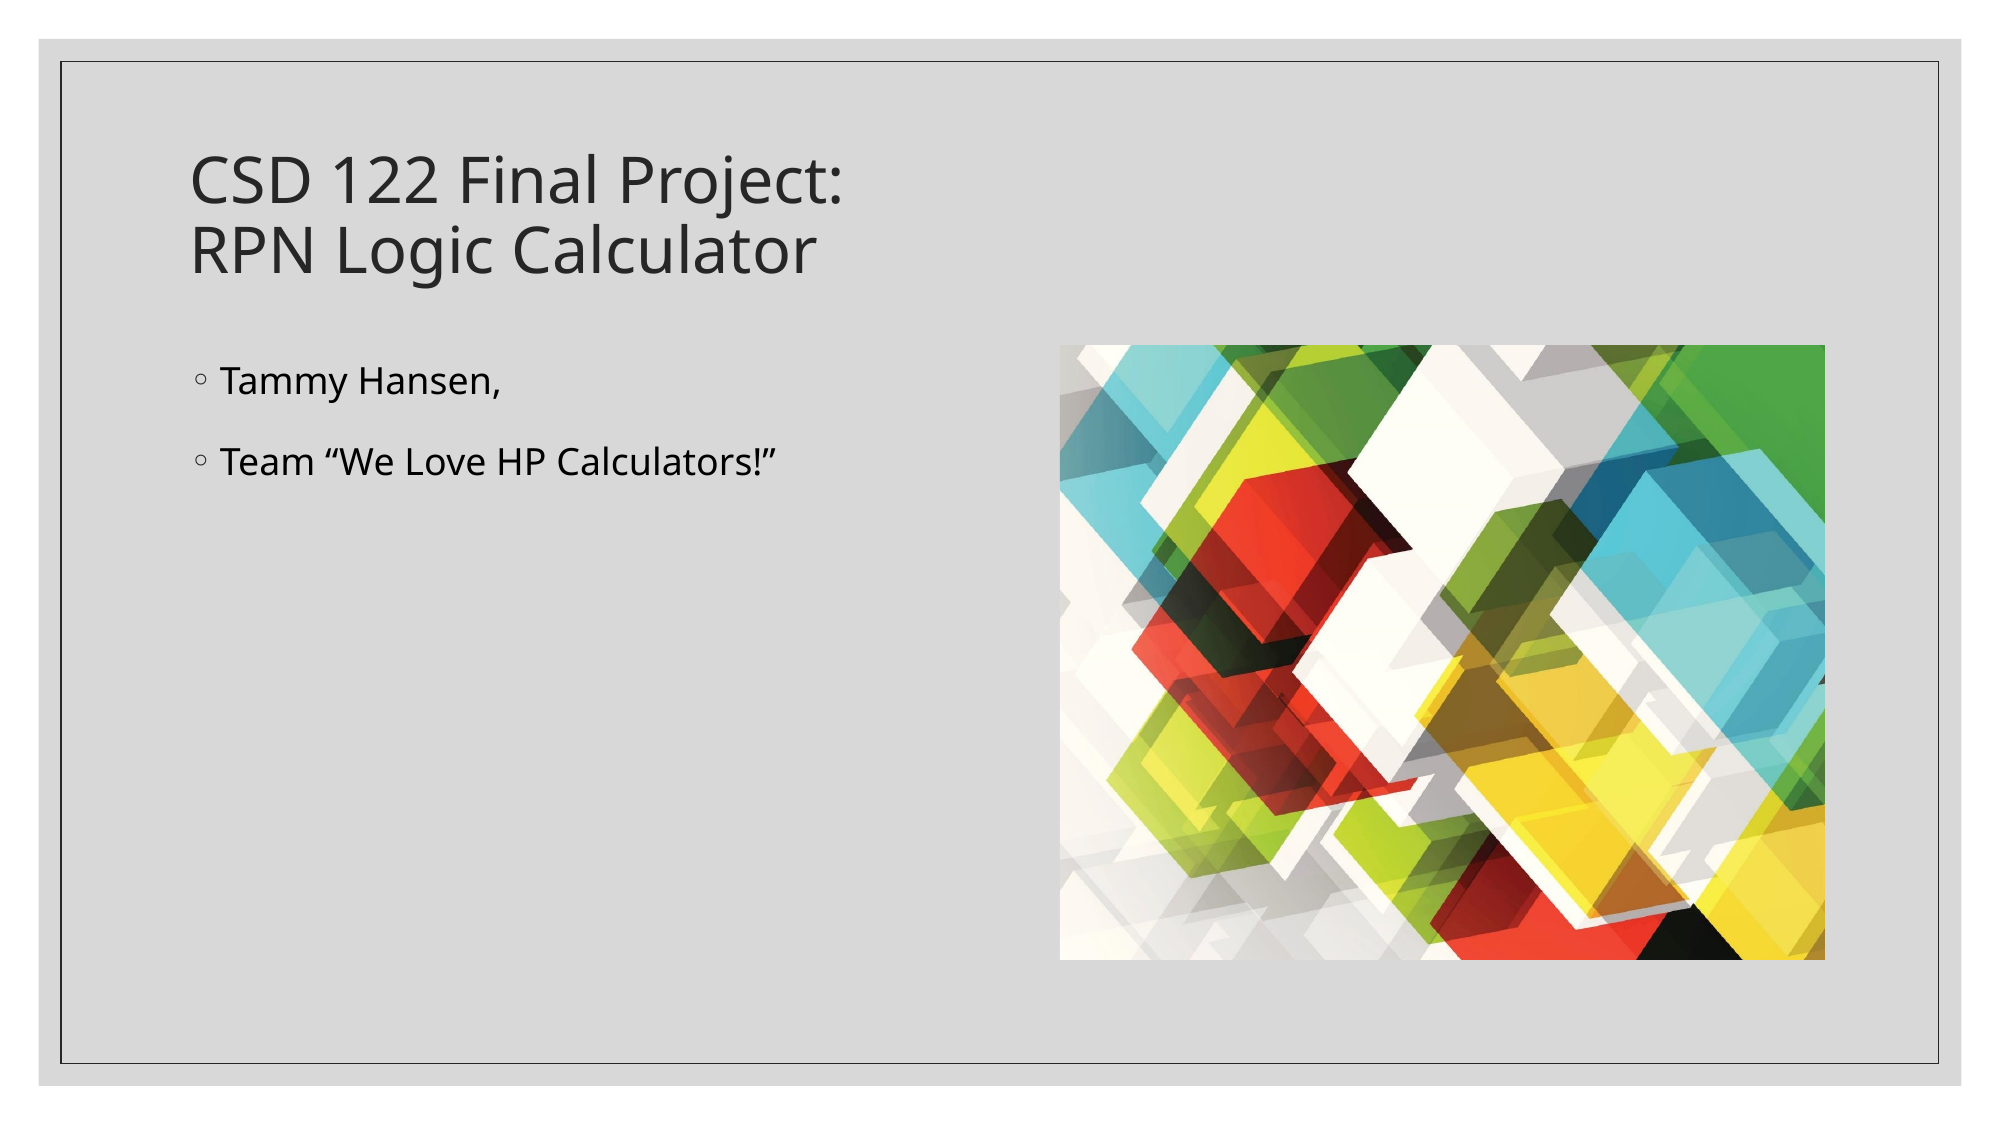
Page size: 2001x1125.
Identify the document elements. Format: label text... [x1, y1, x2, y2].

list Tammy Hansen, Team “We Love HP Calculators!” [174, 345, 940, 960]
picture [1059, 344, 1825, 960]
title CSD 122 Final Project: RPN Logic Calculator [174, 105, 1825, 331]
